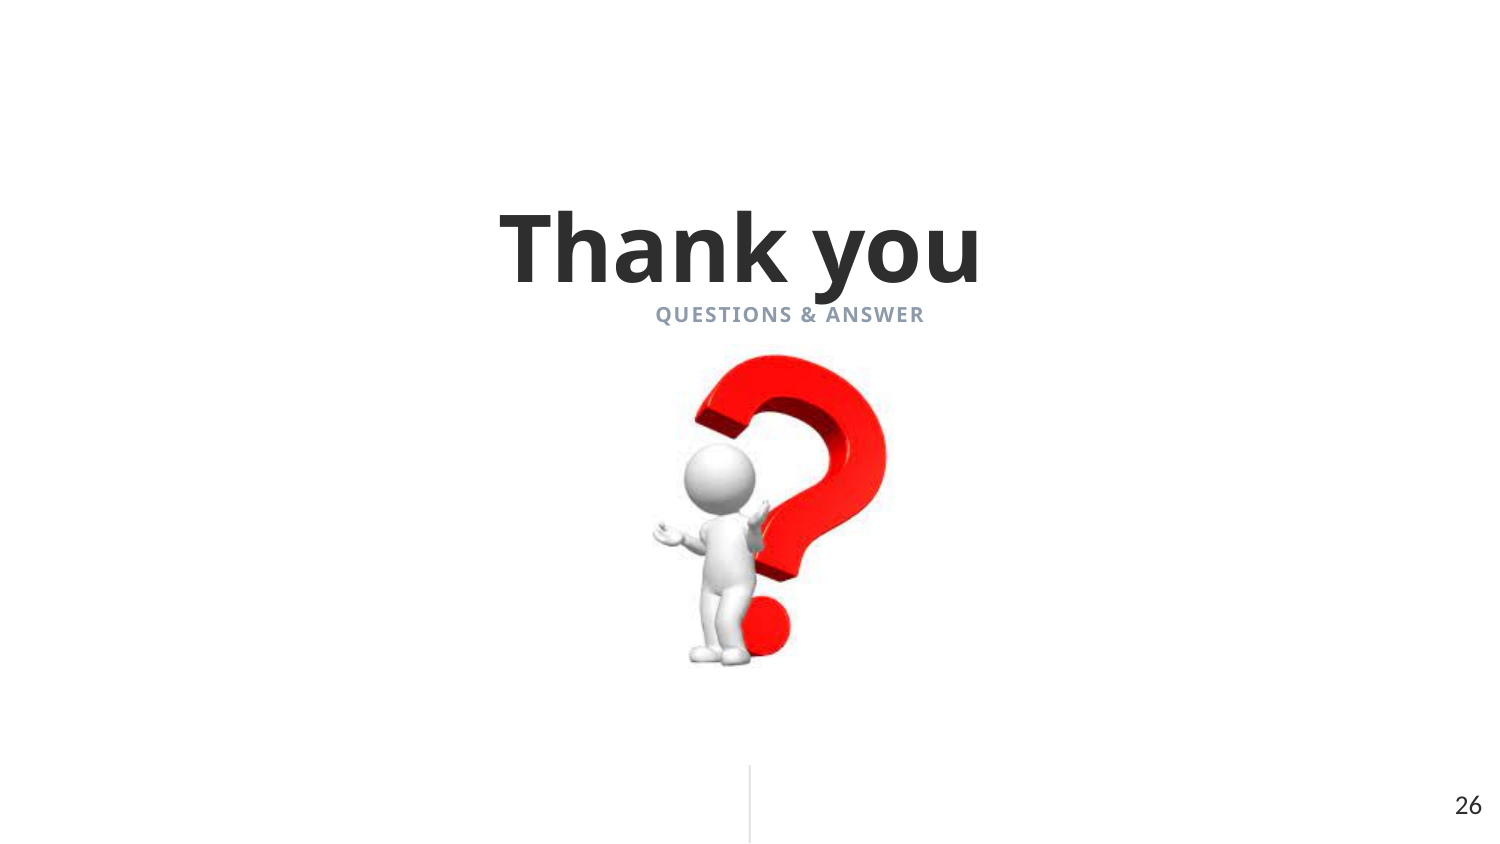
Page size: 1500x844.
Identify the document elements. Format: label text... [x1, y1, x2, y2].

text_box QUESTIONS & ANSWER [655, 302, 925, 327]
text_box Thank you [78, 198, 1428, 302]
picture [581, 344, 919, 682]
slide_number 26 [1440, 780, 1500, 830]
